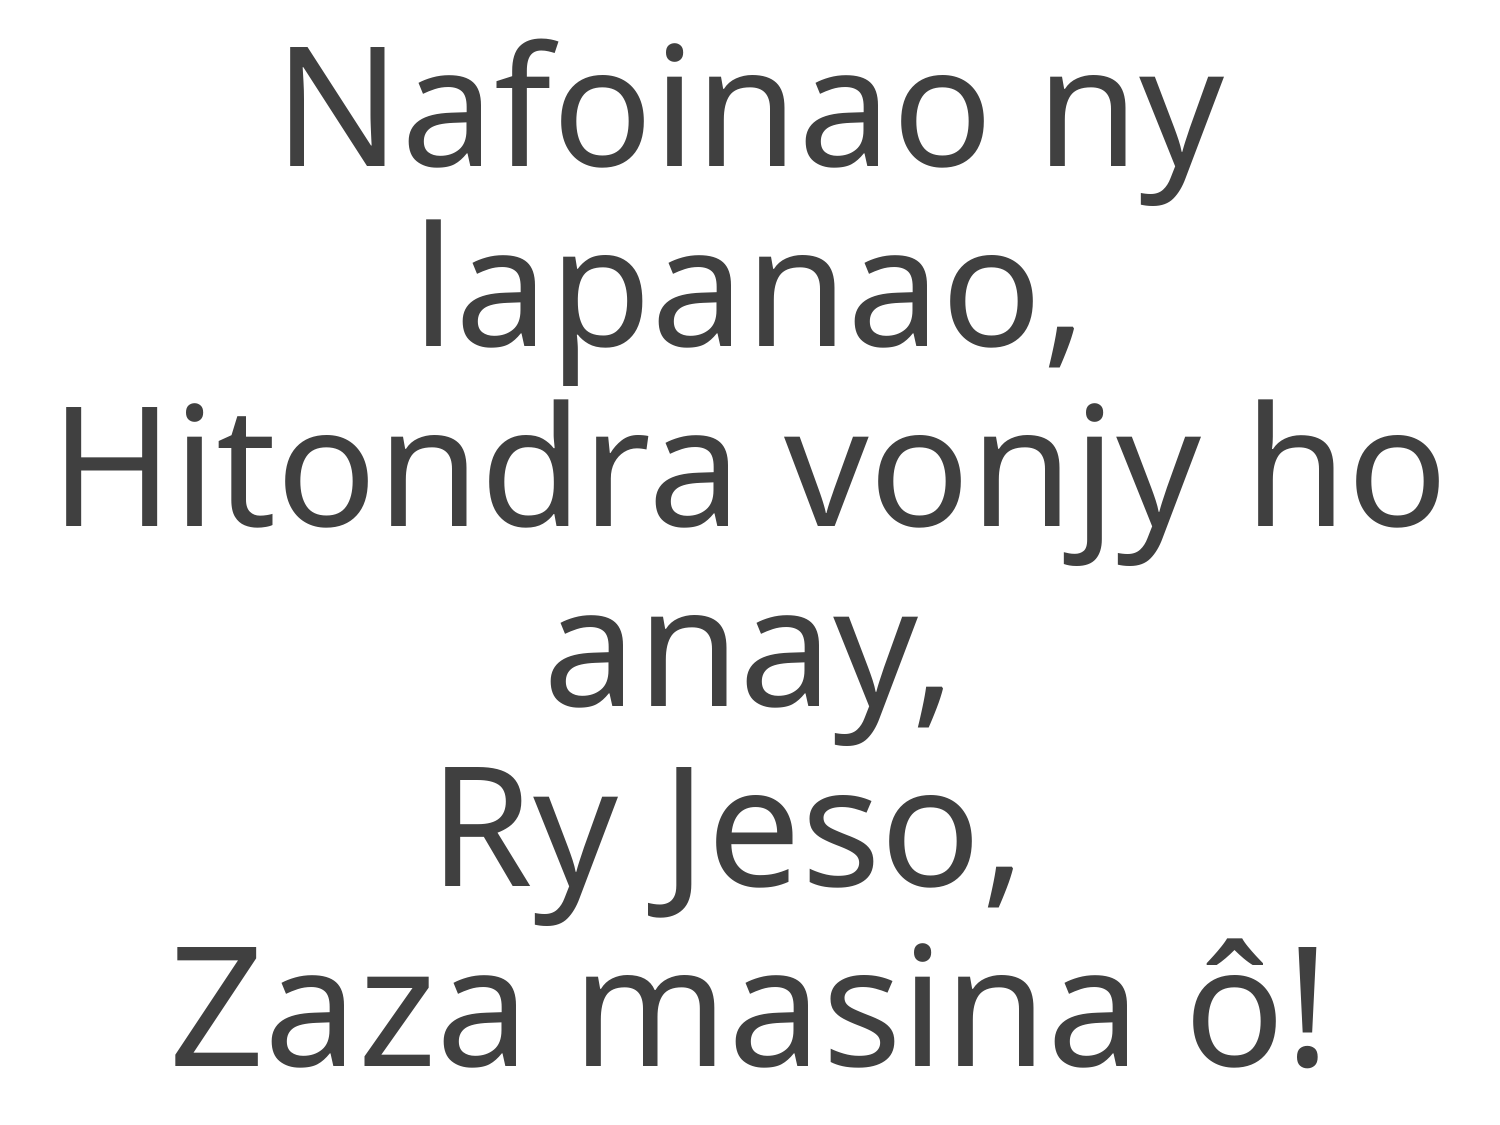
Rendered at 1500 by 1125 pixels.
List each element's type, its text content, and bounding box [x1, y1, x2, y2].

title Nafoinao ny lapanao, Hitondra vonjy ho anay, Ry Jeso, Zaza masina ô! [0, 453, 1500, 672]
